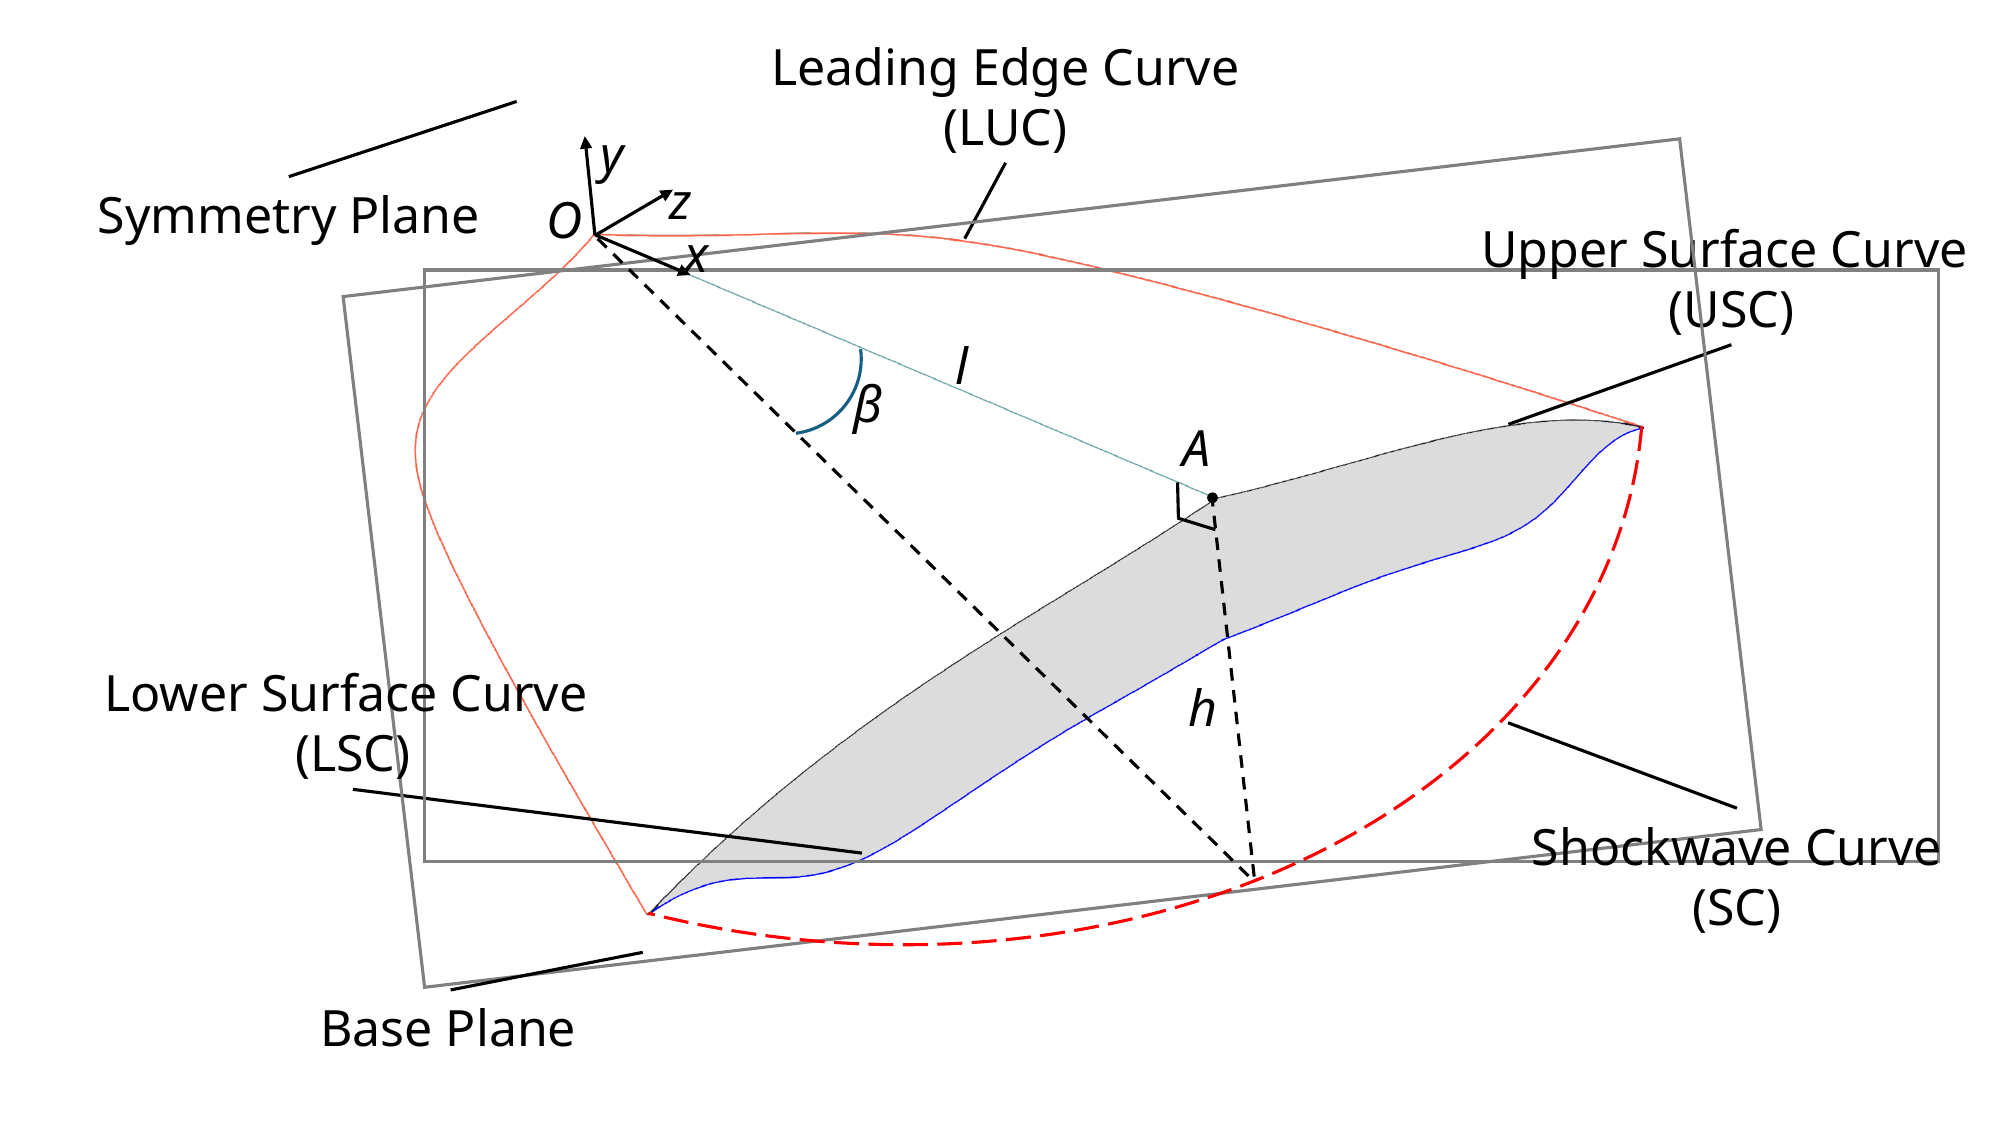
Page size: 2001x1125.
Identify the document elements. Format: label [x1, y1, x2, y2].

text_box [59, 0, 2000, 1066]
